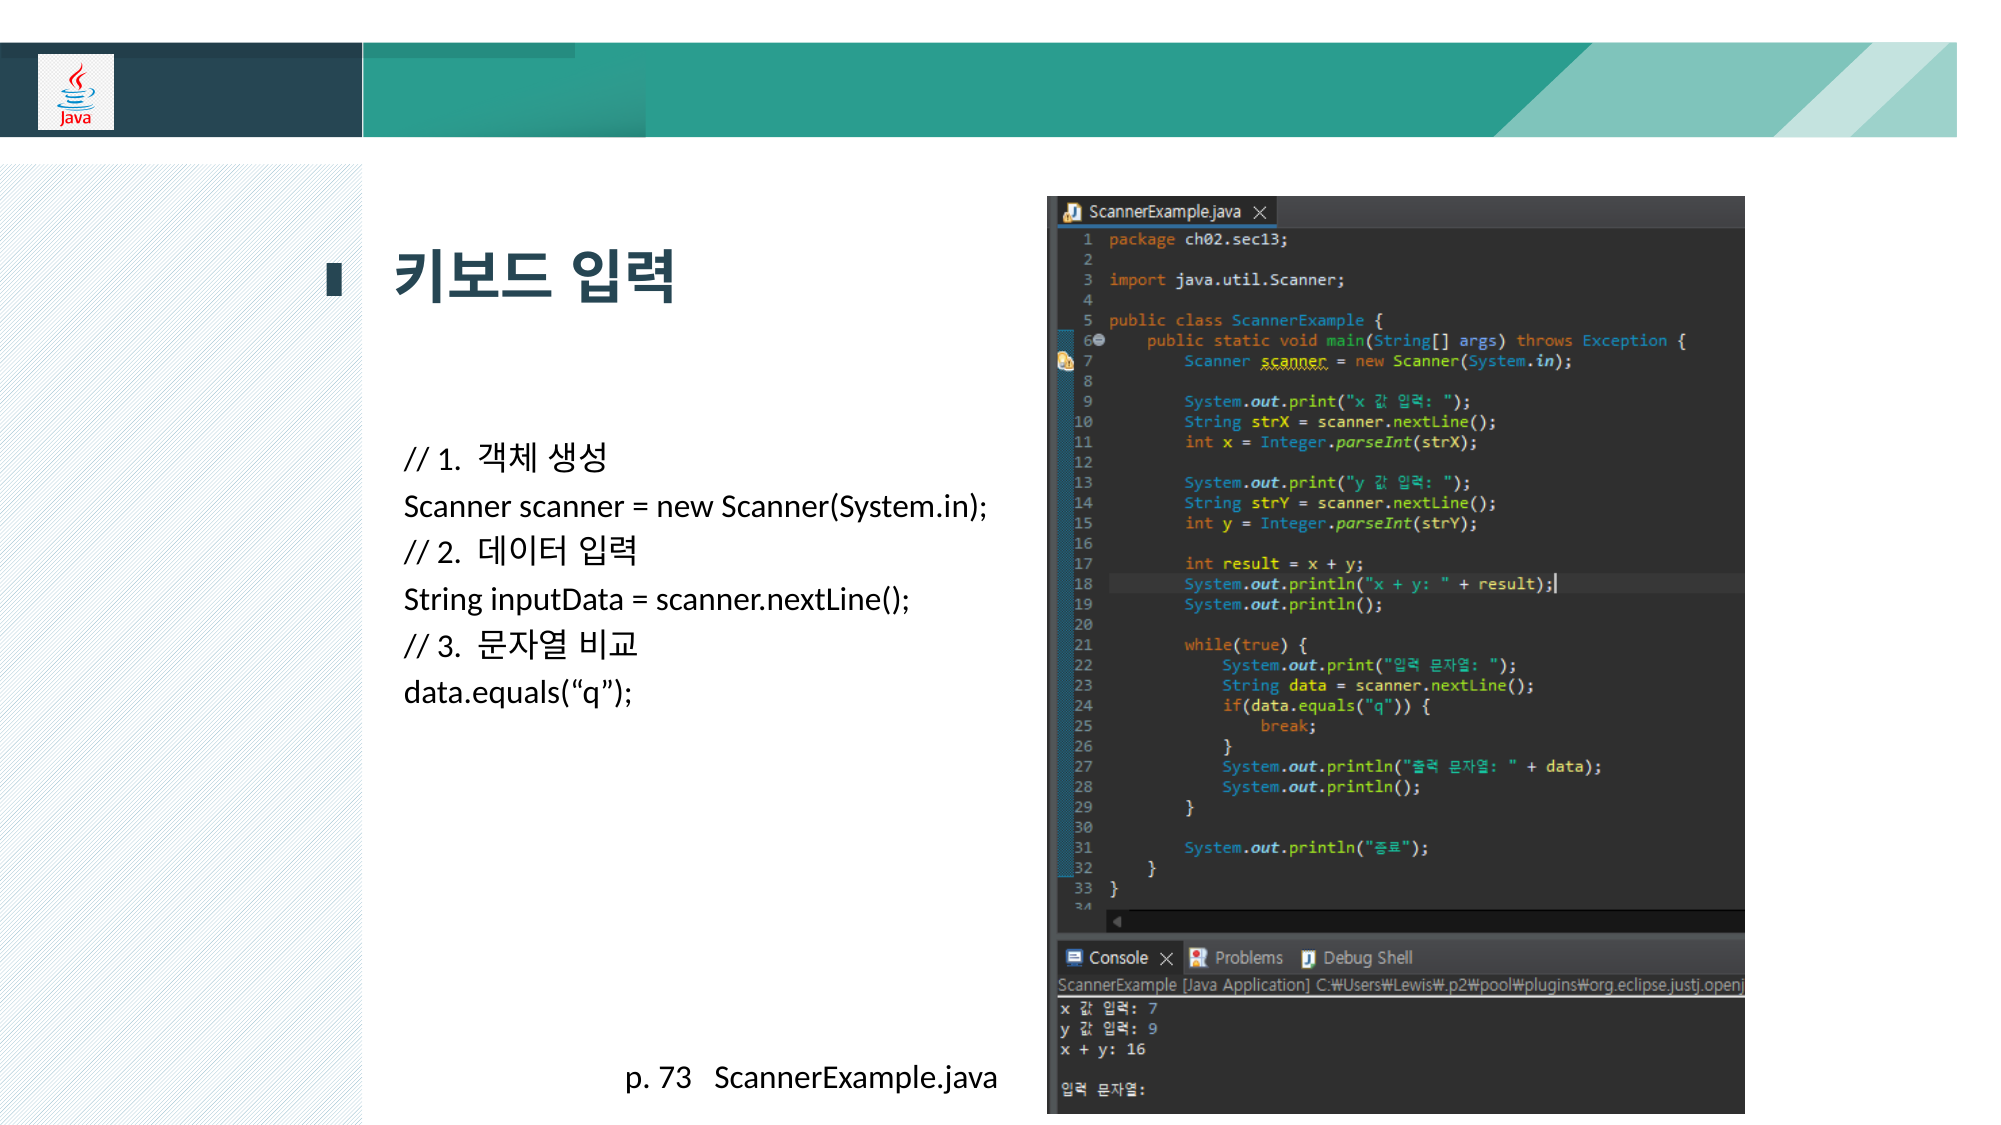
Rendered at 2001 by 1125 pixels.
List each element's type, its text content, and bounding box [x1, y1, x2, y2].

text_box [1770, 41, 1958, 139]
text_box 키보드 입력 [379, 233, 1047, 328]
text_box [1490, 41, 1872, 139]
text_box [0, 59, 362, 138]
text_box [362, 42, 647, 138]
text_box p. 73 ScannerExample.java [610, 1052, 1027, 1112]
picture [1047, 196, 1745, 1114]
text_box [0, 163, 363, 1125]
text_box [326, 262, 343, 297]
picture [38, 54, 114, 131]
text_box [156, 309, 575, 350]
text_box [647, 42, 1591, 138]
text_box [0, 42, 362, 59]
text_box // 1. 객체 생성 Scanner scanner = new Scanner(System.in); // 2. 데이터 입력 String inputData = scanner.nextLine(); // 3. 문자열 비교 data.equals(“q”); [389, 408, 1028, 740]
